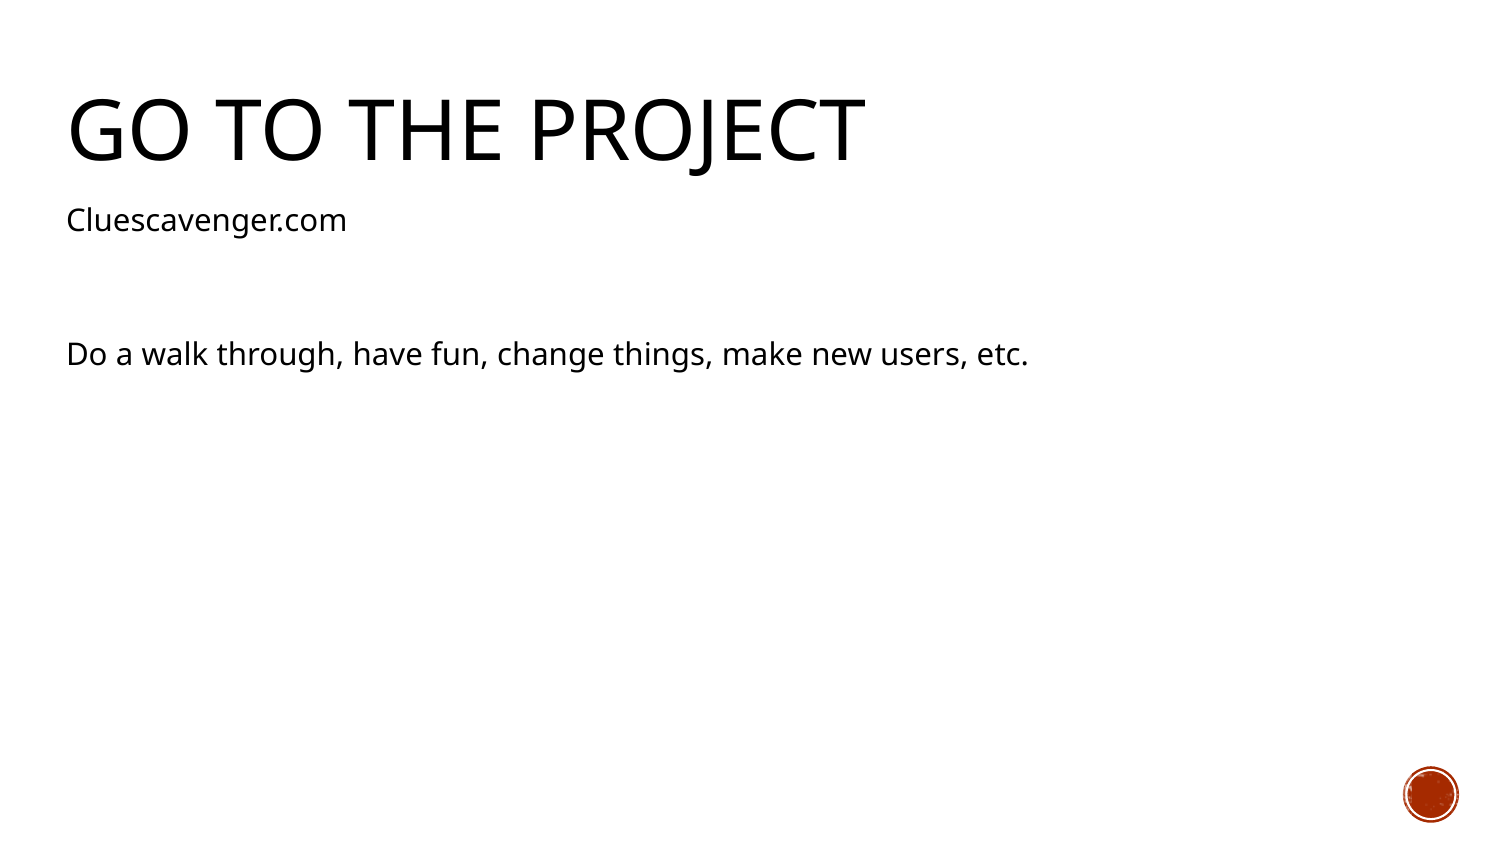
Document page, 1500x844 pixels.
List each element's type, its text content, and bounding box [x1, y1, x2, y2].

list Cluescavenger.com Do a walk through, have fun, change things, make new users, etc. [51, 189, 1449, 750]
title Go to the project [51, 72, 1449, 167]
